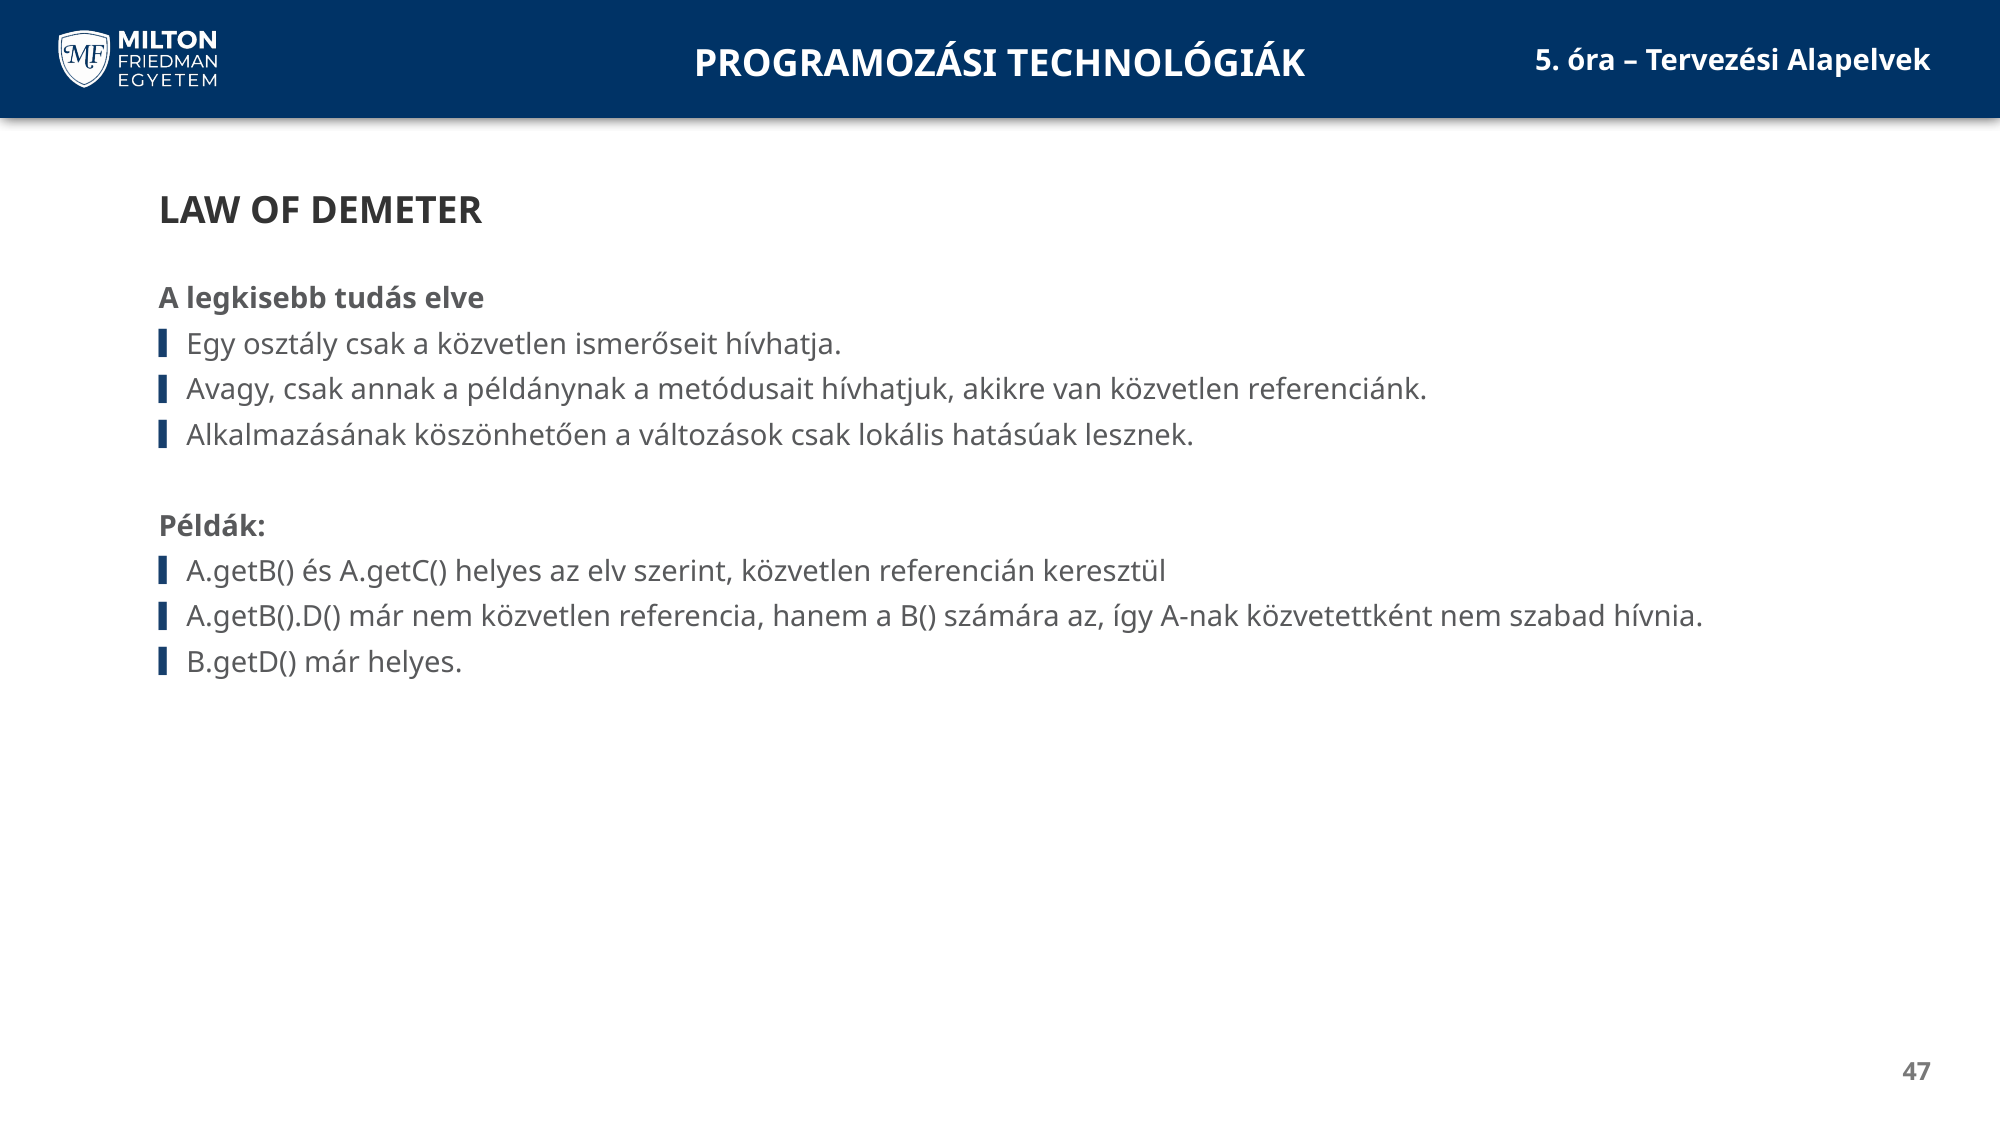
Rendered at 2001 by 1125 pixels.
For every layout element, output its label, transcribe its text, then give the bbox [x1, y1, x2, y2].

text_box 5. óra – Tervezési Alapelvek [1438, 33, 1947, 84]
text_box [0, 0, 2000, 120]
text_box A legkisebb tudás elve Egy osztály csak a közvetlen ismerőseit hívhatja. Avagy, csak annak a példánynak a metódusait hívhatjuk, akikre van közvetlen referenciánk. Alkalmazásának köszönhetően a változások csak lokális hatásúak lesznek. Példák: A.getB() és A.getC() helyes az elv szerint, közvetlen referencián keresztül A.getB().D() már nem közvetlen referencia, hanem a B() számára az, így A-nak közvetettként nem szabad hívnia. B.getD() már helyes. [143, 272, 1947, 818]
slide_number 46 [1496, 1042, 1947, 1103]
picture [58, 29, 218, 89]
text_box PROGRAMOZÁSI TECHNOLÓGIÁK [608, 31, 1392, 92]
text_box LAW OF DEMETER [143, 179, 1657, 239]
